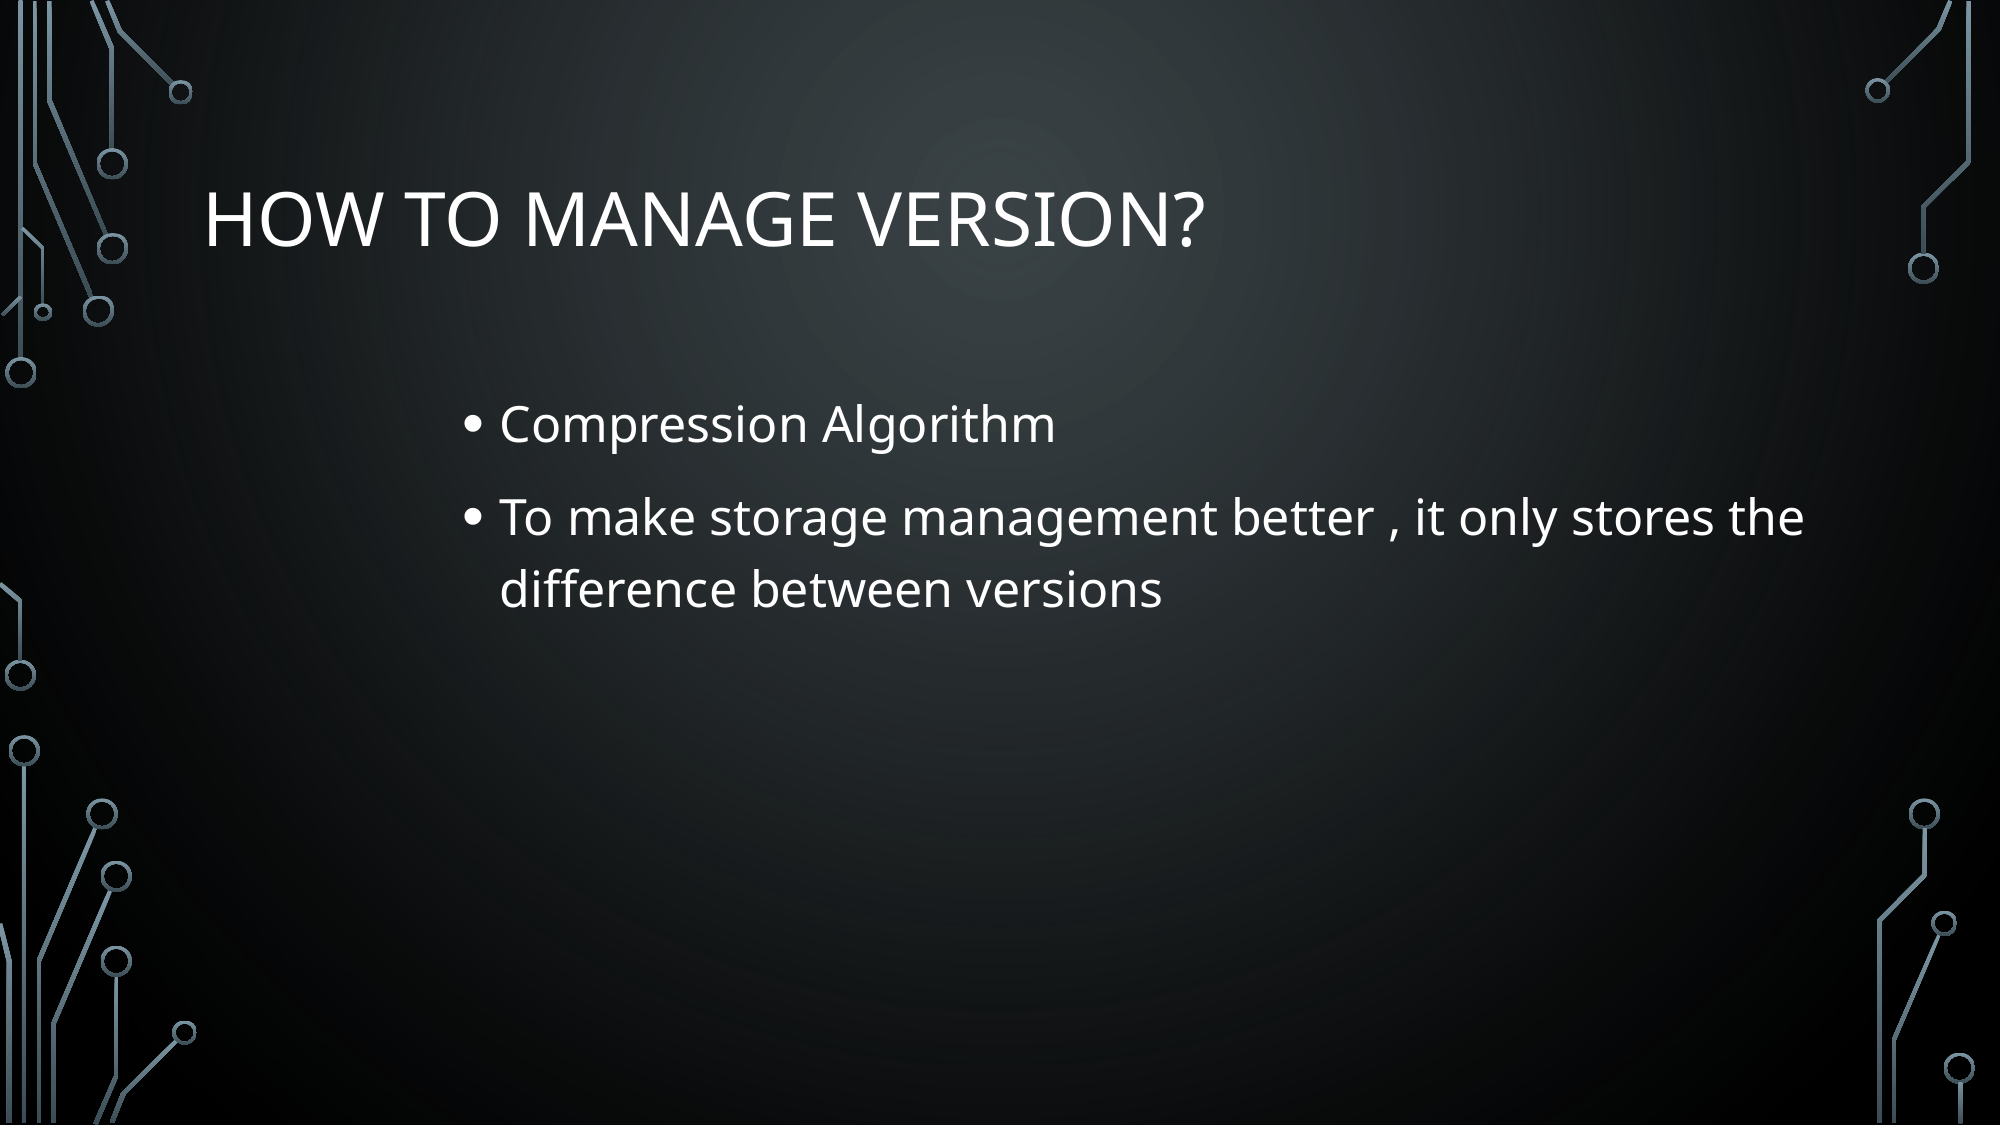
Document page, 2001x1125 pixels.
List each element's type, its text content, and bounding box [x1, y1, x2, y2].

list Compression Algorithm To make storage management better , it only stores the difference between versions [447, 373, 1906, 666]
title How to manage version? [187, 101, 1813, 344]
